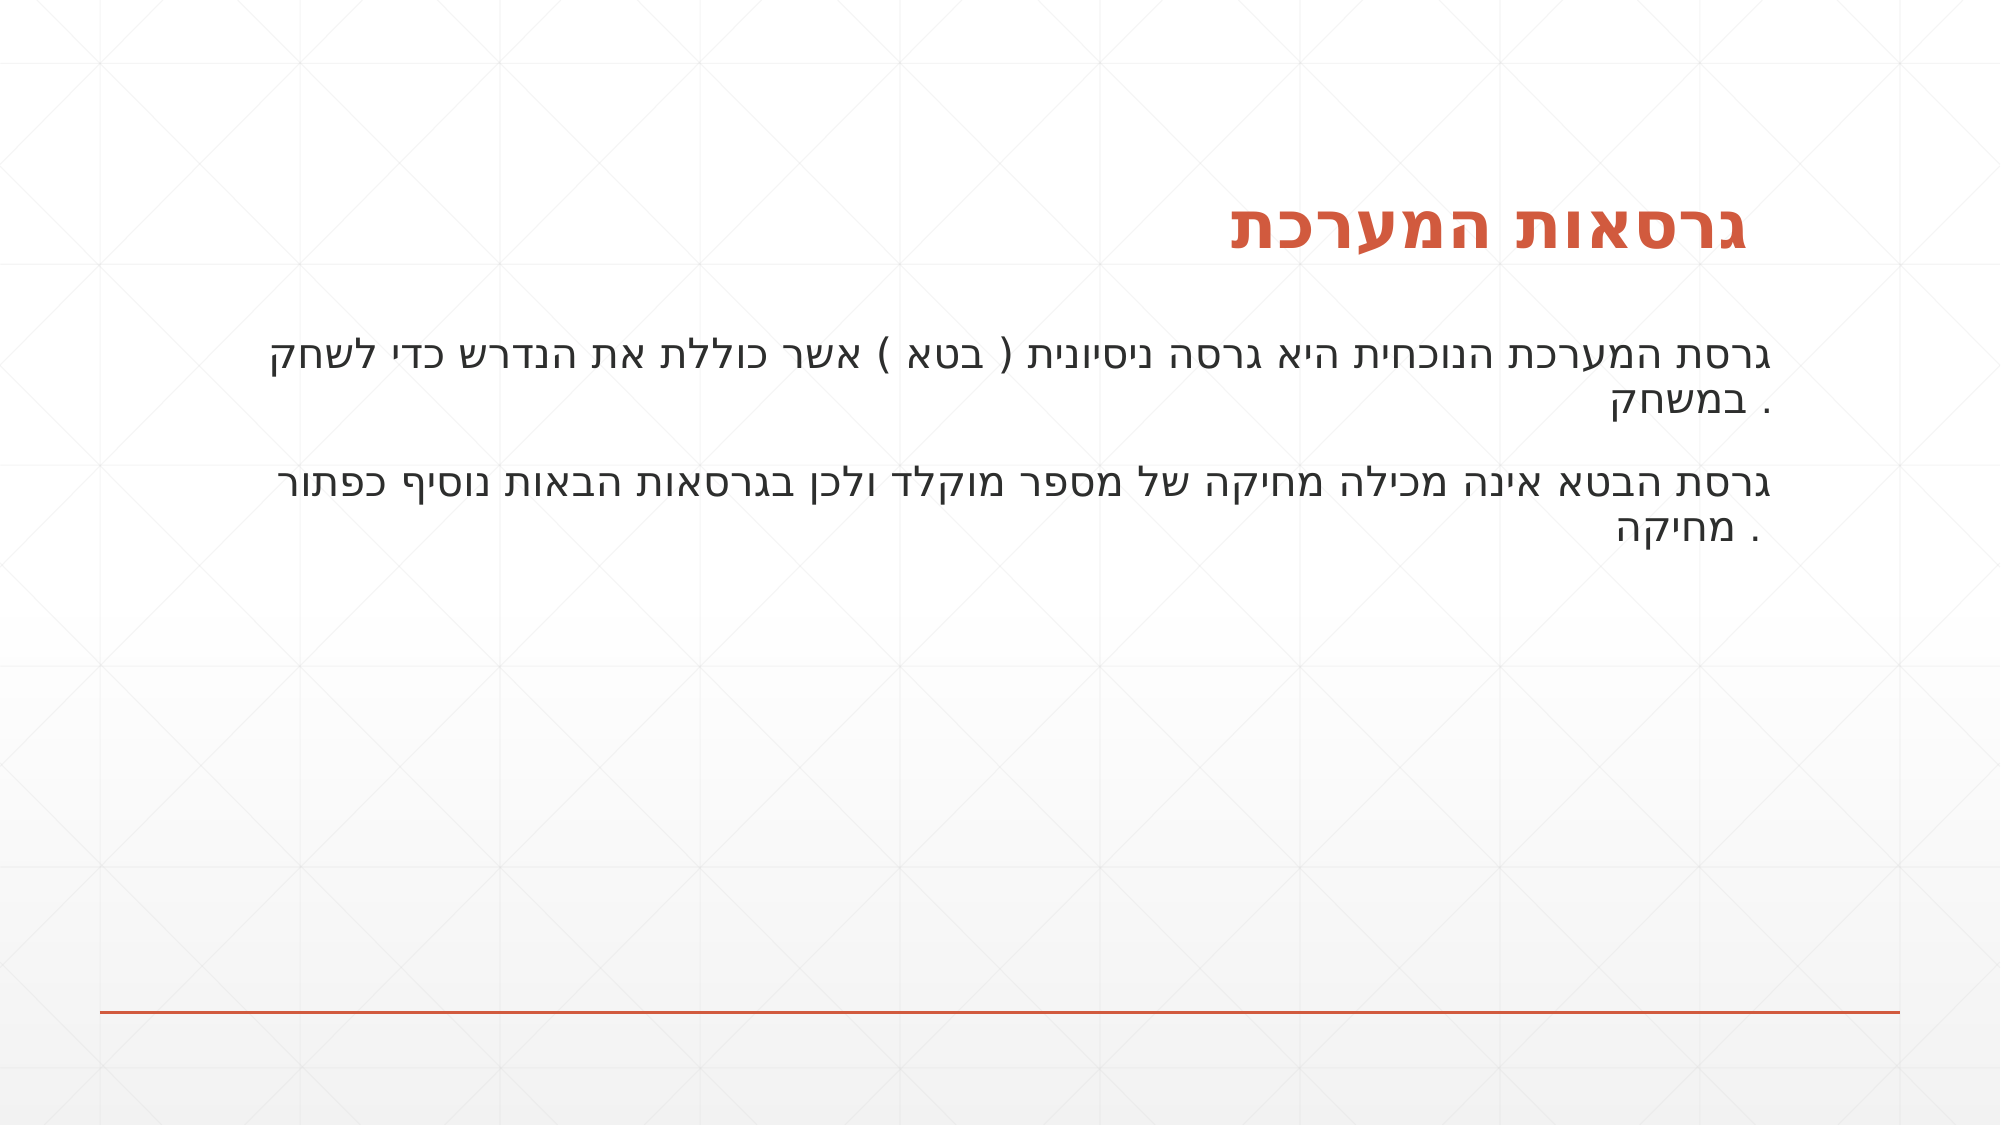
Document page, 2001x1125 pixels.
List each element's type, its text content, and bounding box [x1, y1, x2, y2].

list גרסת המערכת הנוכחית היא גרסה ניסיונית ( בטא ) אשר כוללת את הנדרש כדי לשחק במשחק . גרסת הבטא אינה מכילה מחיקה של מספר מוקלד ולכן בגרסאות הבאות נוסיף כפתור מחיקה . [212, 324, 1788, 950]
title גרסאות המערכת [212, 82, 1788, 271]
